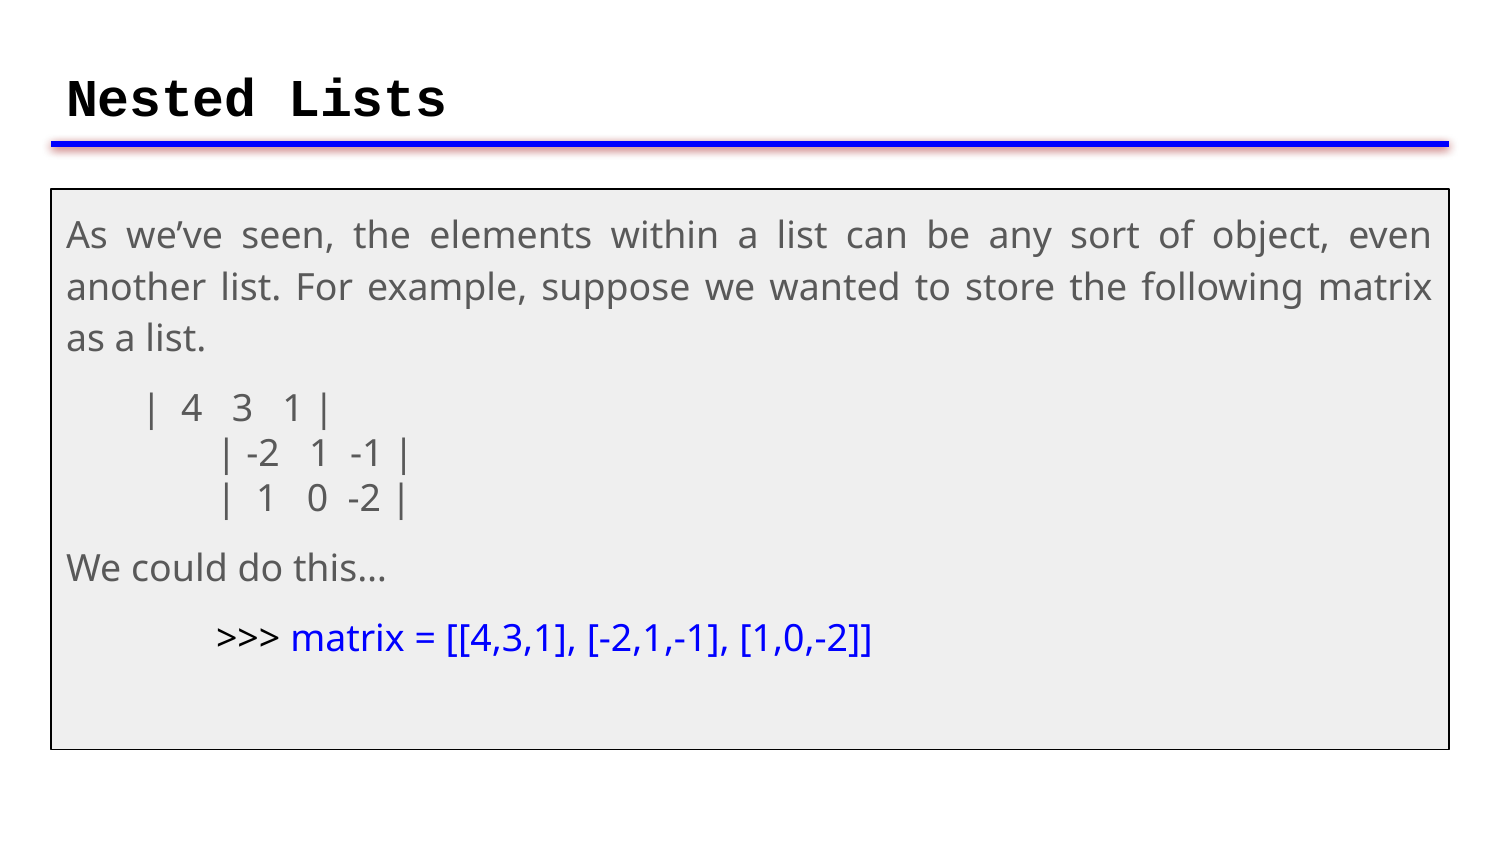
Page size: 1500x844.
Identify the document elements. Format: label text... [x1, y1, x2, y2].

title Nested Lists [51, 48, 1449, 142]
list As we’ve seen, the elements within a list can be any sort of object, even another list. For example, suppose we wanted to store the following matrix as a list. | 4 3 1 | | -2 1 -1 | | 1 0 -2 | We could do this… >>> matrix = [[4,3,1], [-2,1,-1], [1,0,-2]] [50, 188, 1450, 750]
